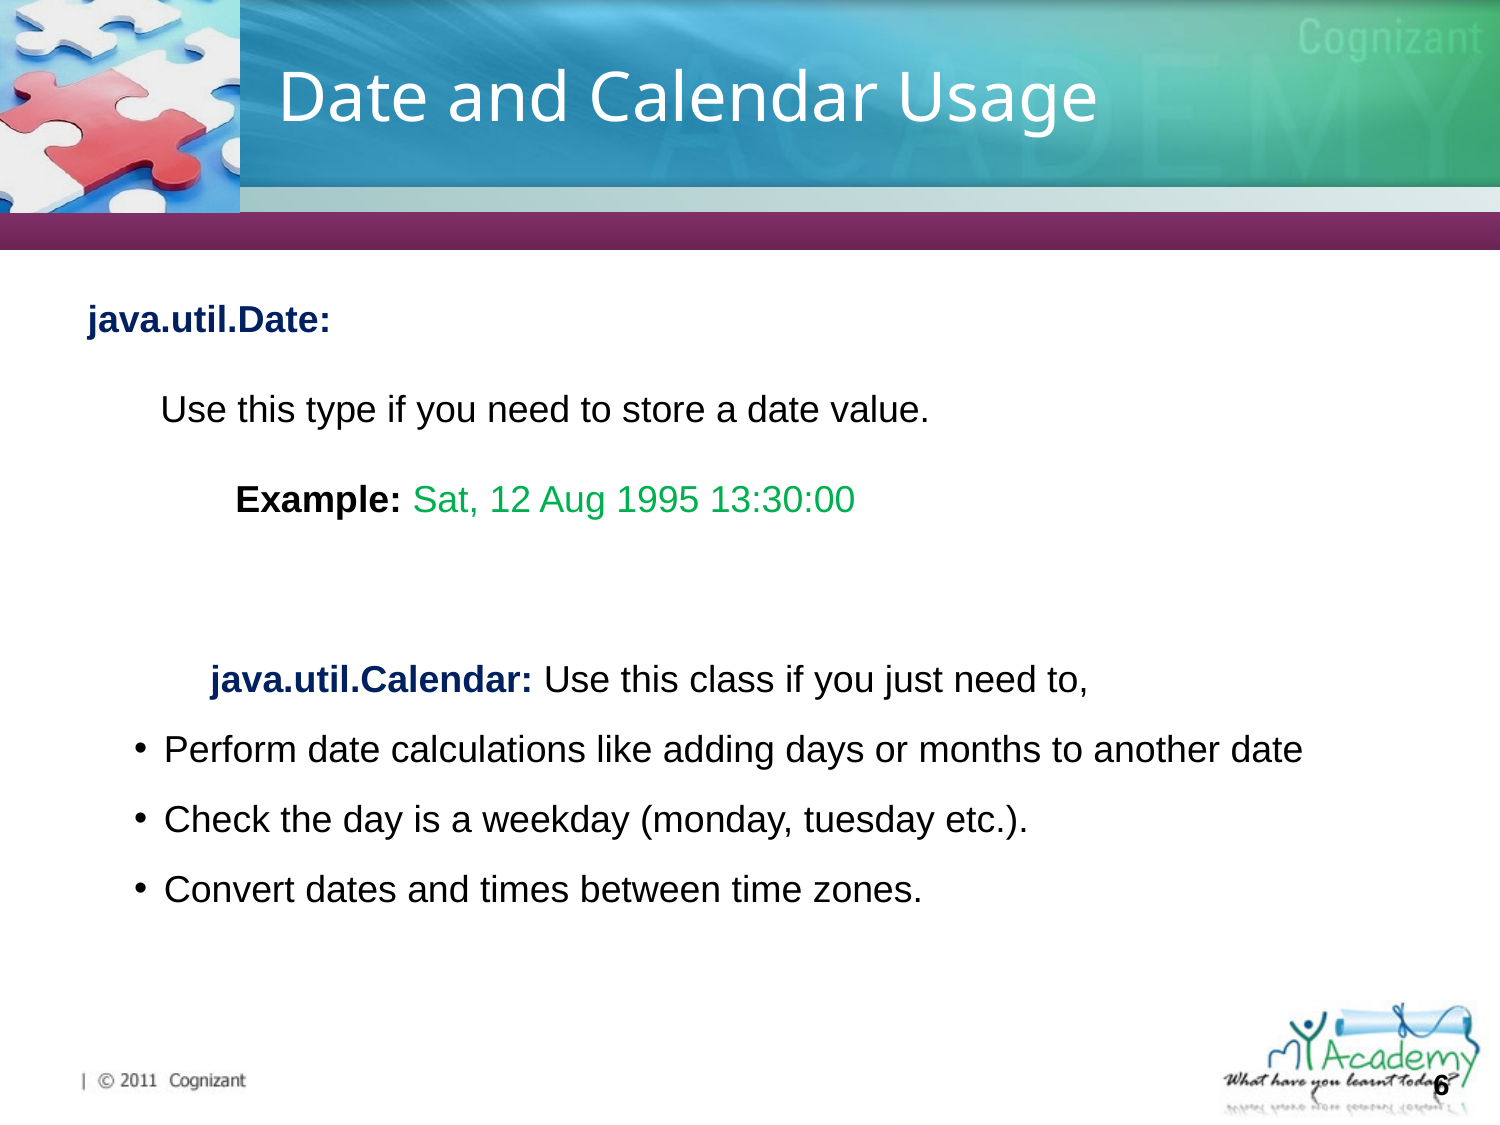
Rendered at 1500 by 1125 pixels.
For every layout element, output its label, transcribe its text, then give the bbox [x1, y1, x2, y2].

picture [0, 250, 1500, 1125]
text_box java.util.Date: Use this type if you need to store a date value. Example: Sat, 12 Aug 1995 13:30:00 java.util.Calendar: Use this class if you just need to, Perform date calculations like adding days or months to another date Check the day is a weekday (monday, tuesday etc.). Convert dates and times between time zones. [62, 287, 1413, 963]
picture [0, 0, 262, 213]
slide_number 6 [1418, 1059, 1492, 1112]
title Date and Calendar Usage [262, 0, 1500, 188]
